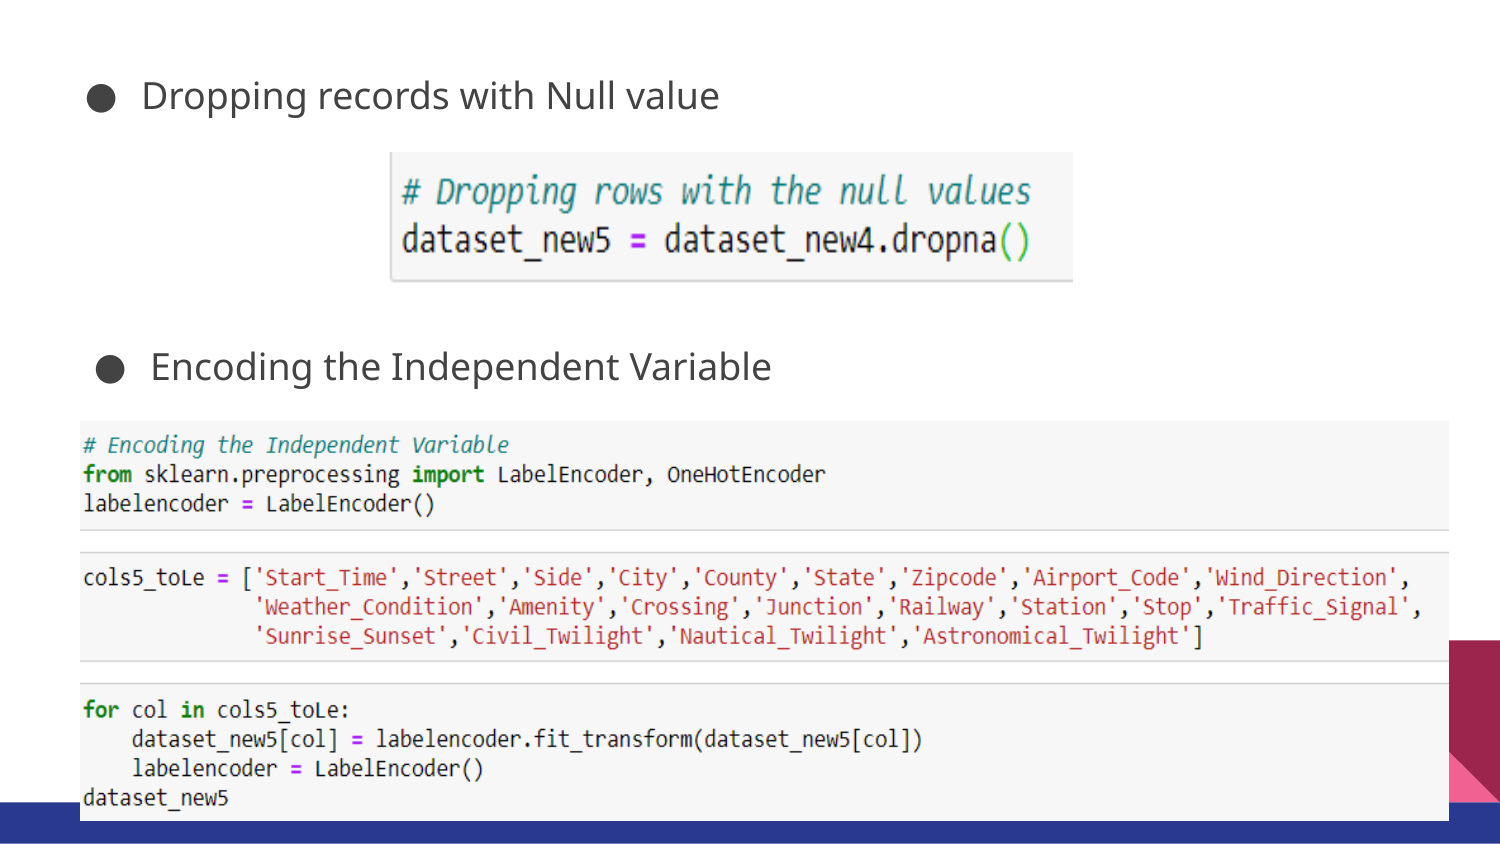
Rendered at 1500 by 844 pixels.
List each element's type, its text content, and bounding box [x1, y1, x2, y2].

list Dropping records with Null value [51, 49, 1449, 598]
list Encoding the Independent Variable [60, 321, 1458, 844]
picture [374, 152, 1073, 285]
picture [80, 421, 1450, 821]
